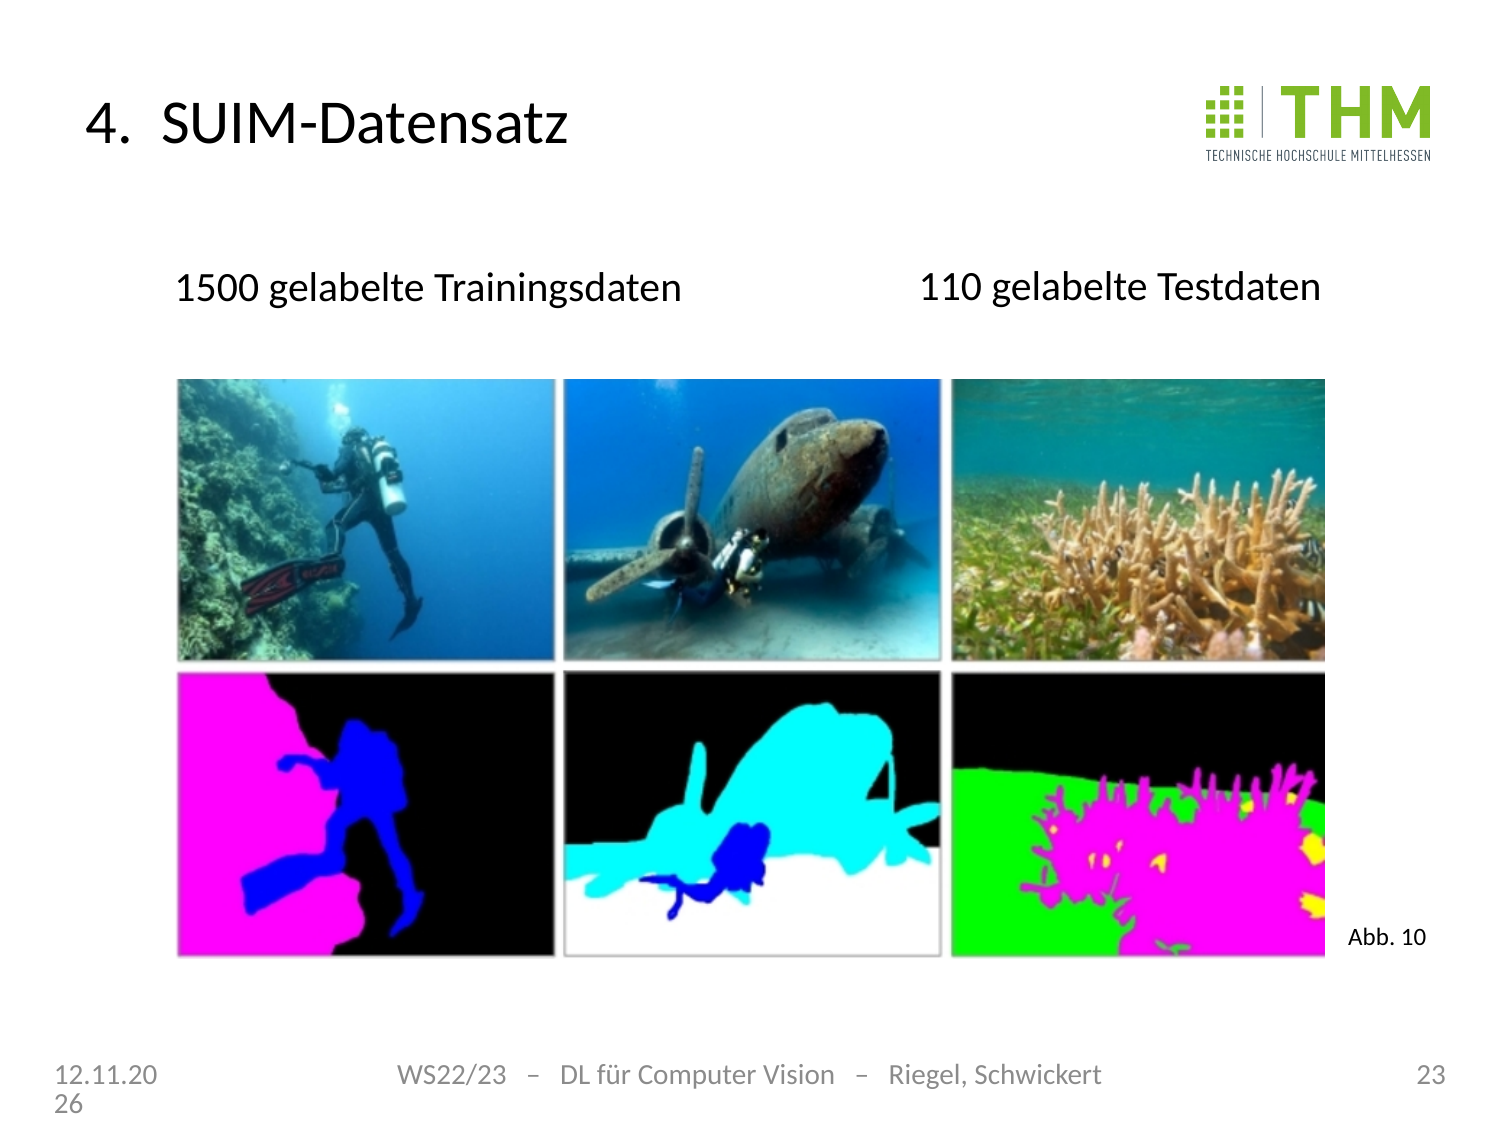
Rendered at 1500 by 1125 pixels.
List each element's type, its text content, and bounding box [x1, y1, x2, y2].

title 4. SUIM-Datensatz [70, 59, 1162, 188]
text_box 110 gelabelte Testdaten [918, 259, 1326, 319]
text_box 1500 gelabelte Trainingsdaten [174, 259, 693, 320]
picture [1206, 86, 1430, 161]
footer WS22/23 – DL für Computer Vision – Riegel, Schwickert [204, 1042, 1296, 1103]
slide_number 23 [1375, 1042, 1462, 1103]
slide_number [38, 1042, 175, 1103]
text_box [174, 379, 1470, 970]
